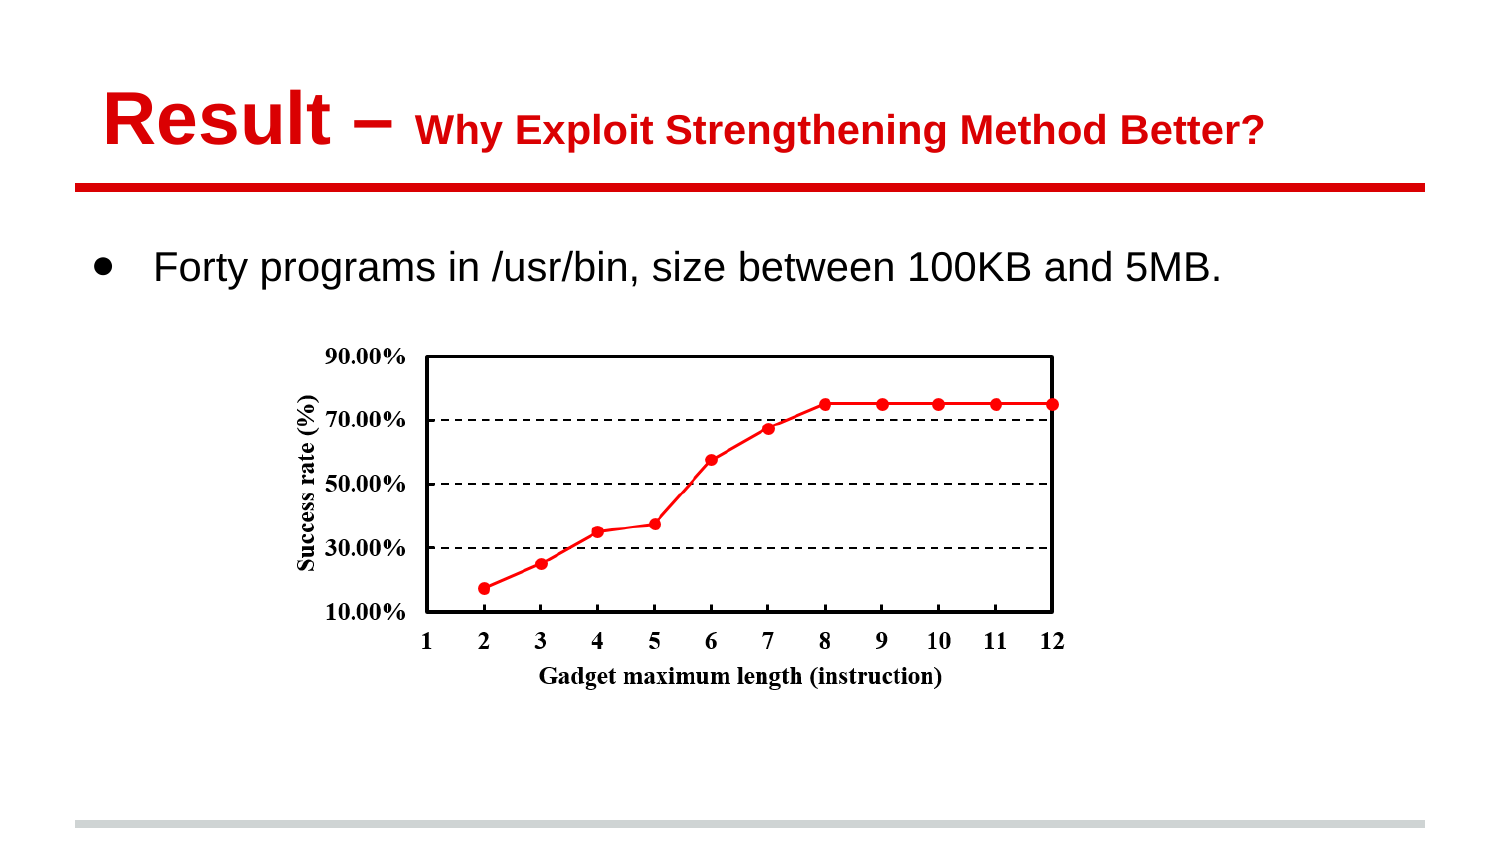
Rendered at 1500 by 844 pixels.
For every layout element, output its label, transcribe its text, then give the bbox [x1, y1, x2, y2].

picture [284, 323, 1068, 699]
title Result – Why Exploit Strengthening Method Better? [75, 33, 1425, 175]
list Forty programs in /usr/bin, size between 100KB and 5MB. [63, 224, 1290, 715]
